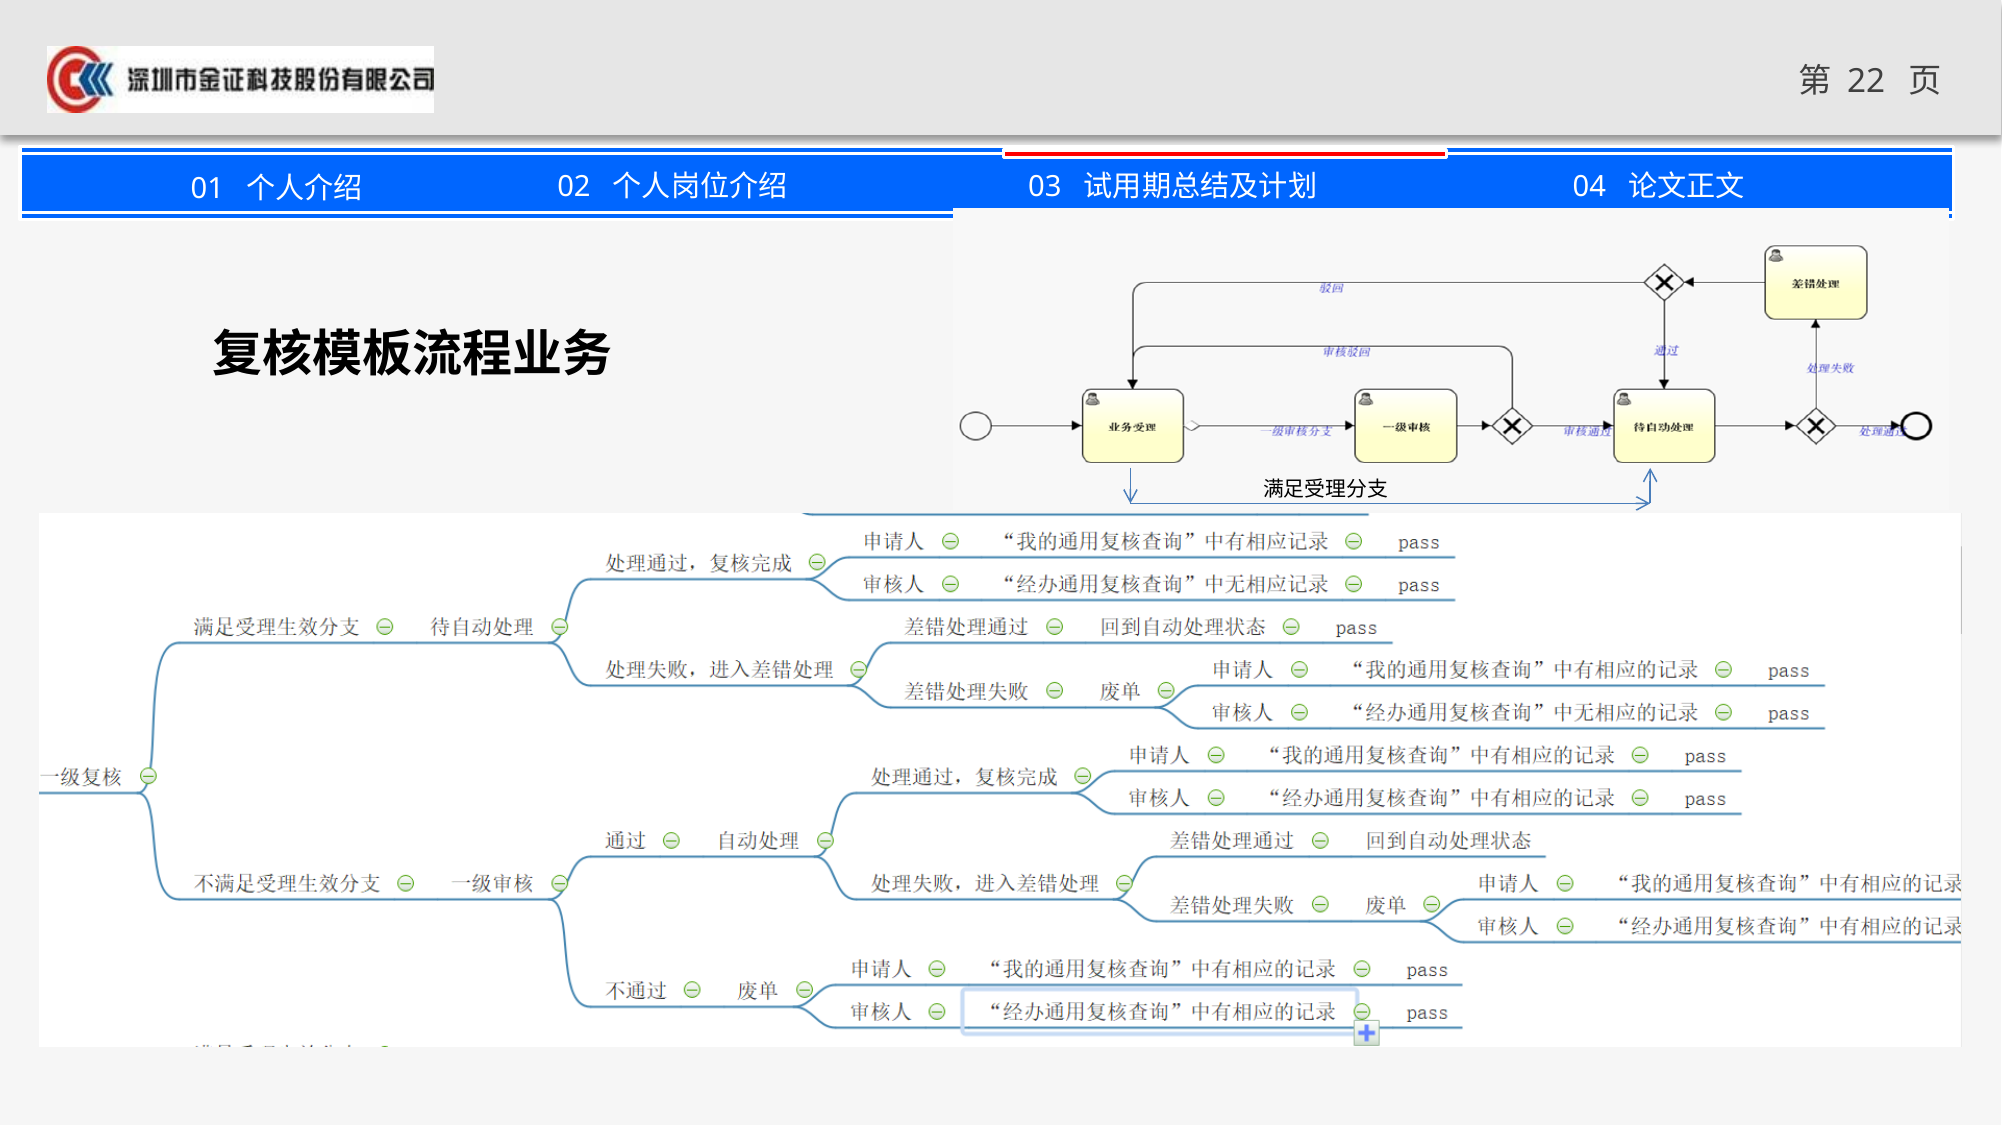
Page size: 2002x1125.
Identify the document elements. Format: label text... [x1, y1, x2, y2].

text_box [1001, 148, 1448, 160]
picture [38, 513, 1963, 1048]
text_box 复核模板流程业务 [197, 314, 647, 390]
picture [953, 207, 1949, 511]
picture [47, 46, 434, 113]
